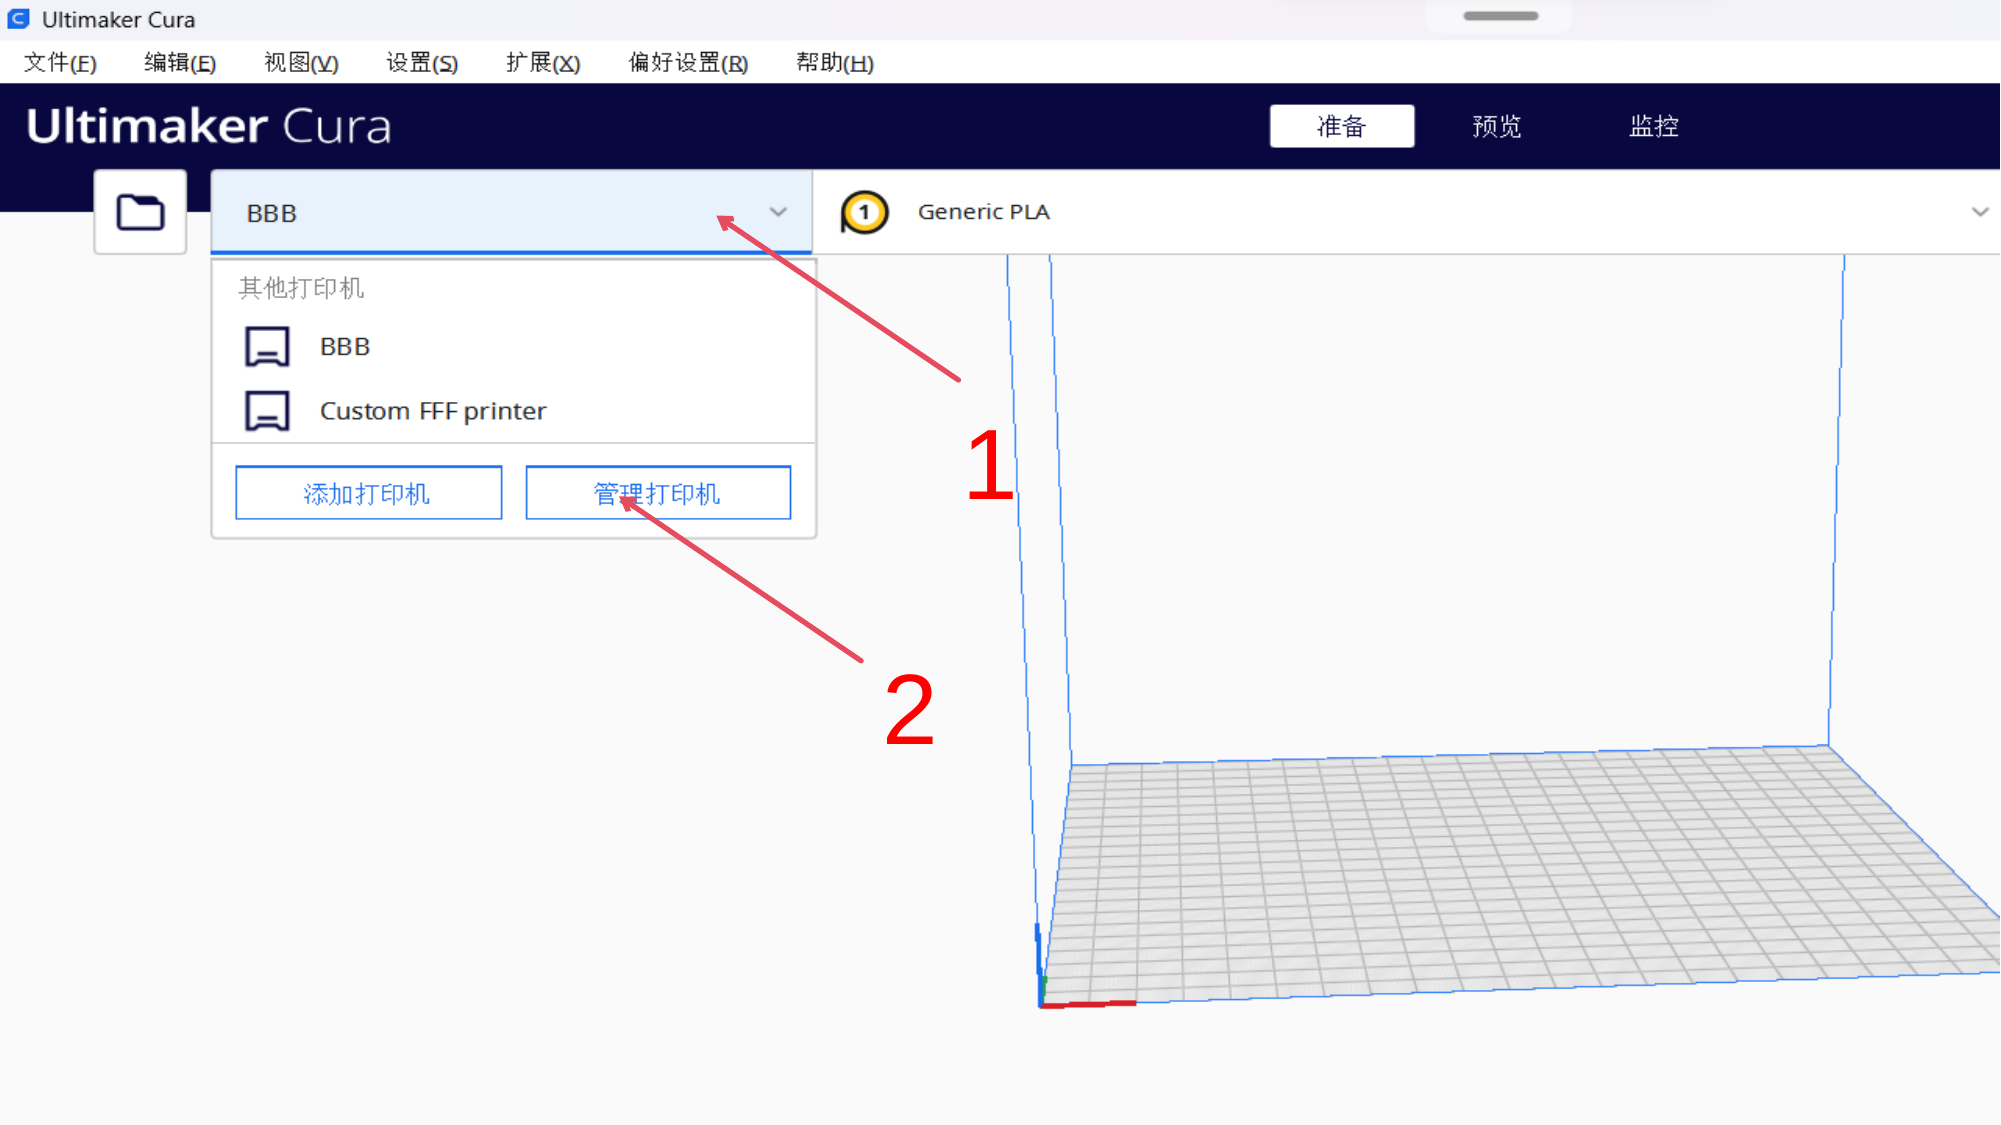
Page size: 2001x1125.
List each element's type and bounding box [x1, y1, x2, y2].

text_box [618, 495, 862, 662]
text_box [715, 214, 959, 381]
picture [0, 0, 2000, 1125]
